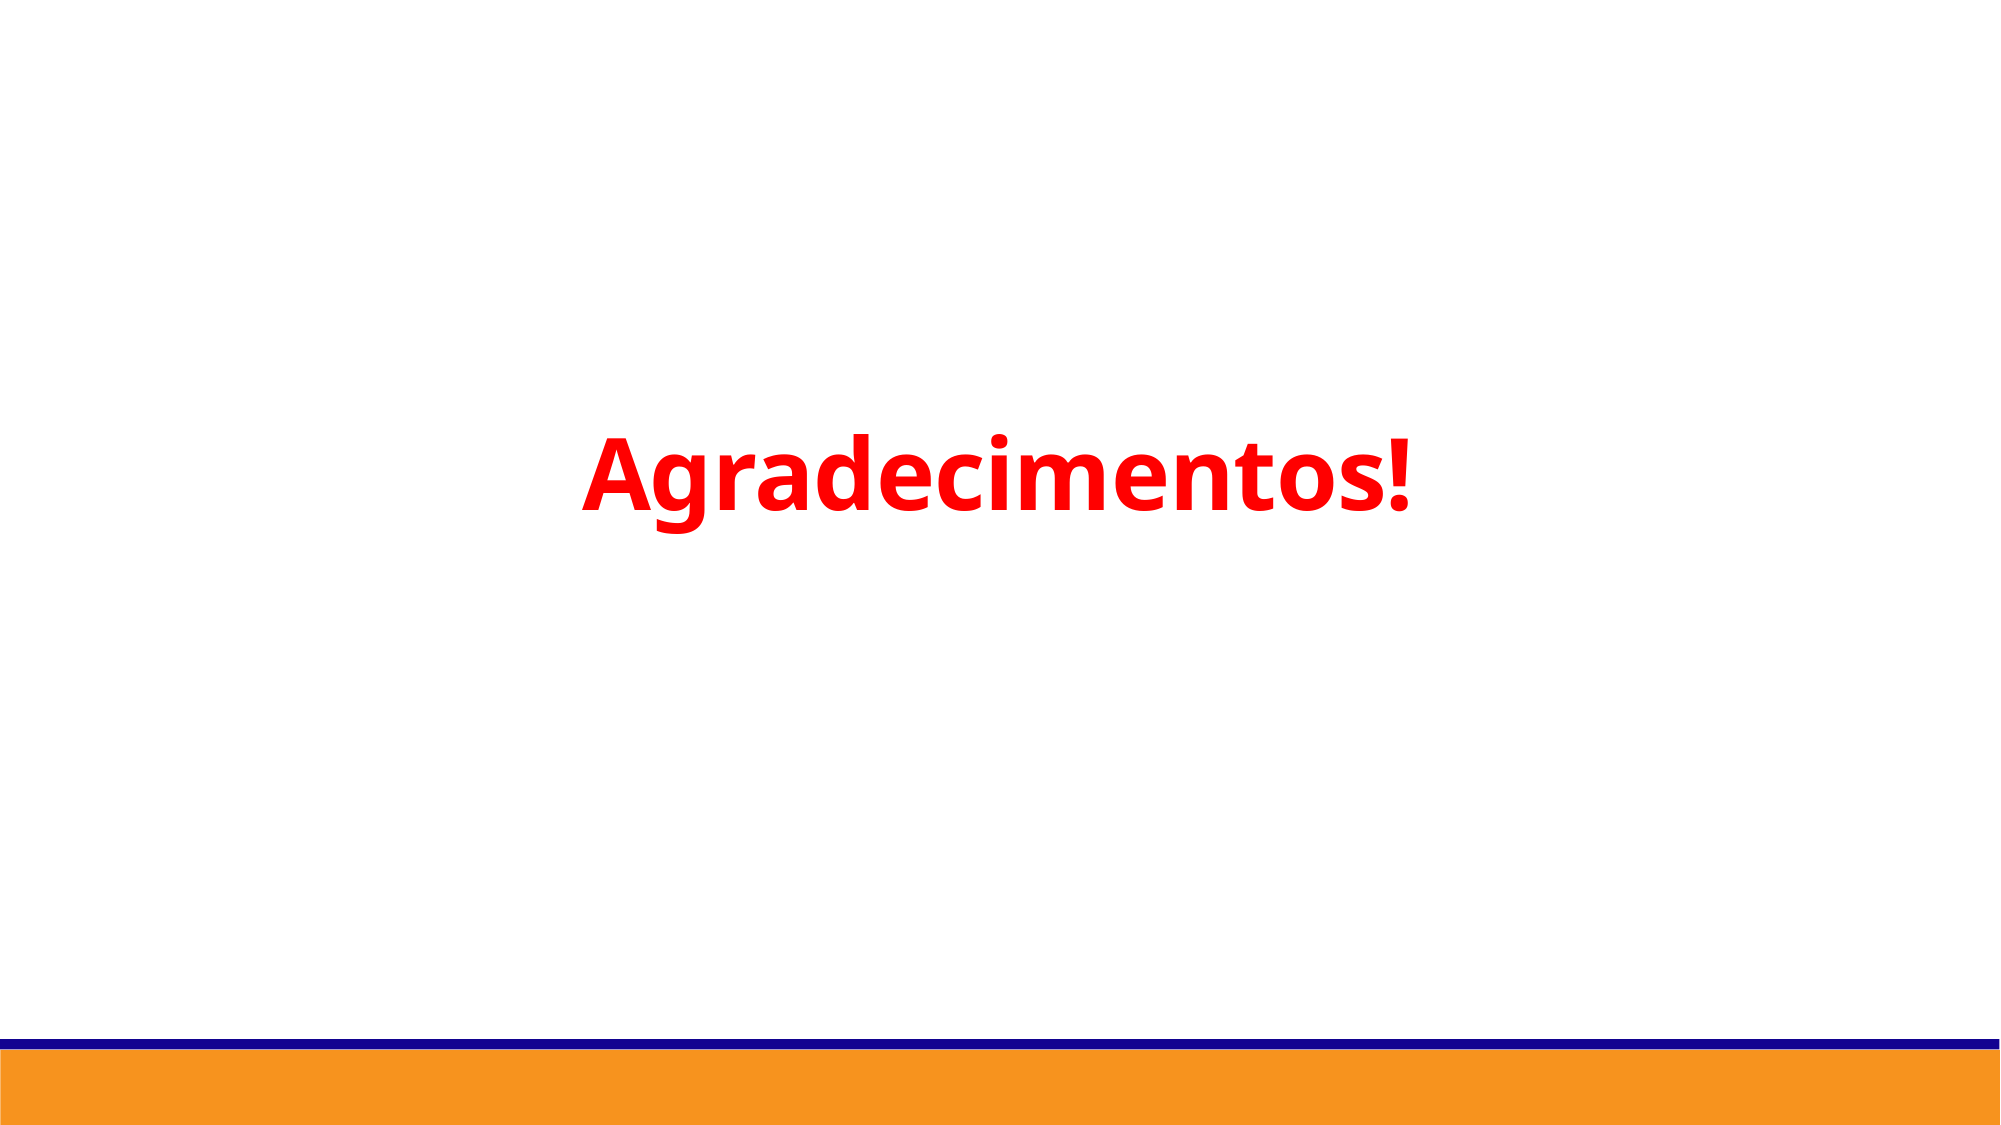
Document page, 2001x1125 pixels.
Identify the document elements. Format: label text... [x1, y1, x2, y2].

text_box Agradecimentos! [68, 421, 1928, 660]
